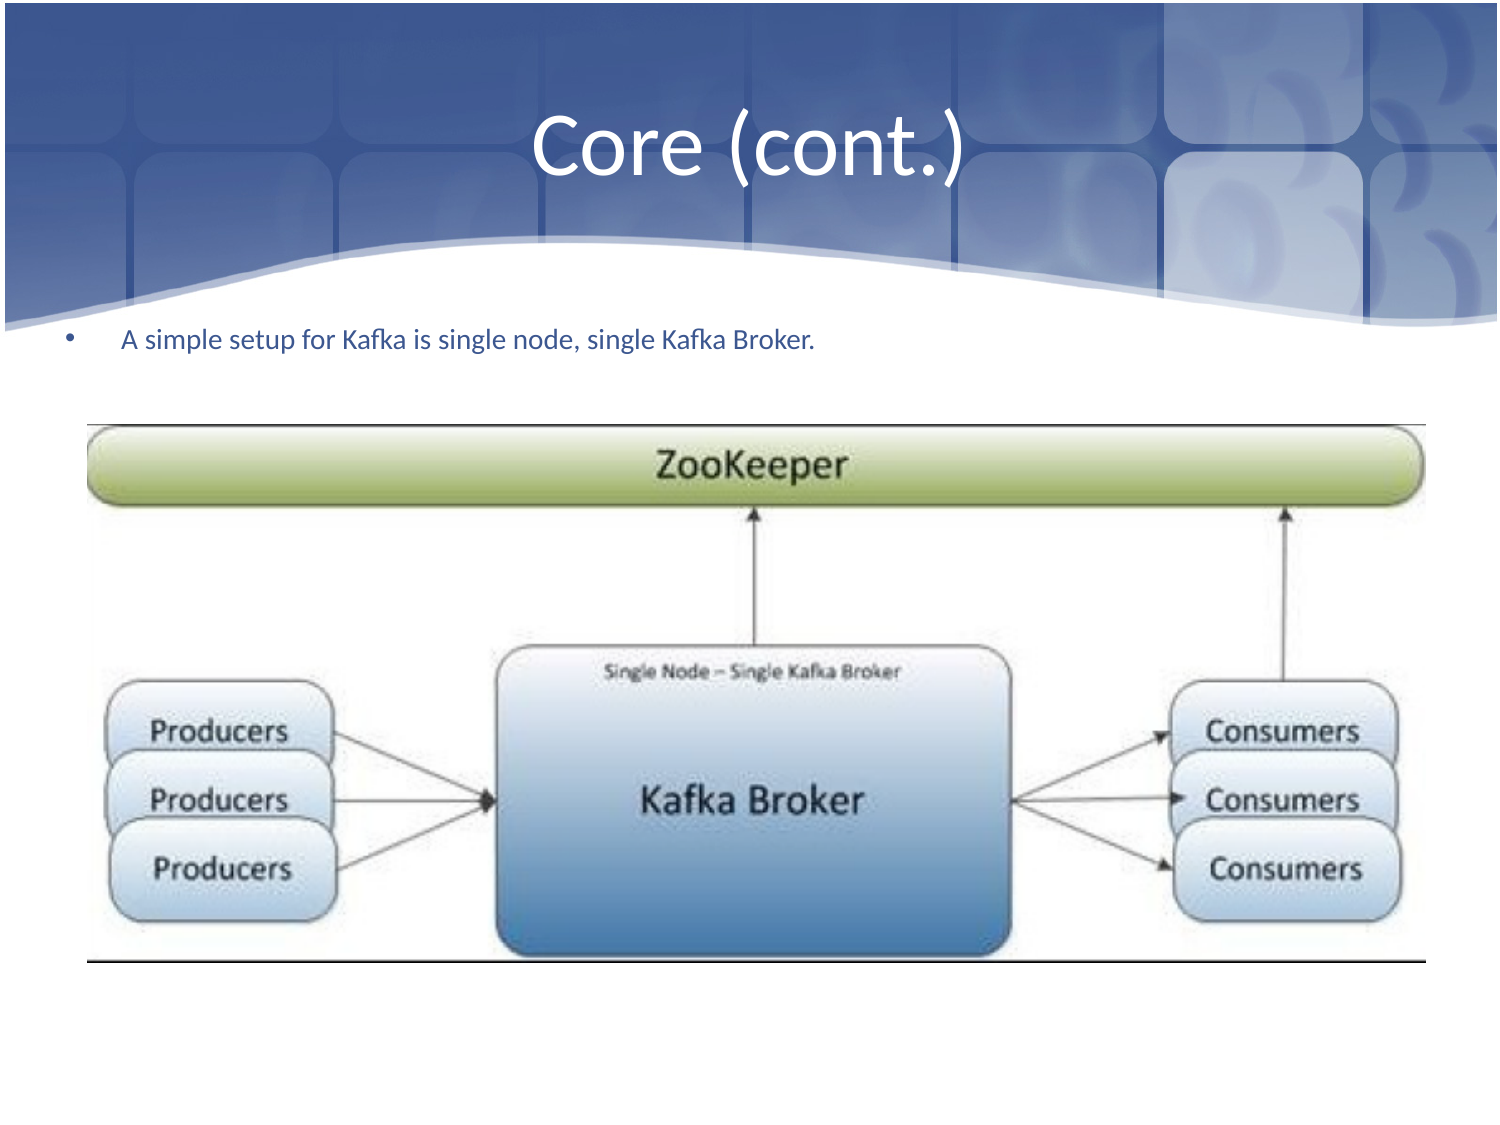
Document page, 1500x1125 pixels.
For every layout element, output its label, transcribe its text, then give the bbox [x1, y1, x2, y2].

title Core (cont.) [74, 44, 1426, 233]
list A simple setup for Kafka is single node, single Kafka Broker. [49, 312, 1451, 401]
picture [0, 0, 1500, 1125]
